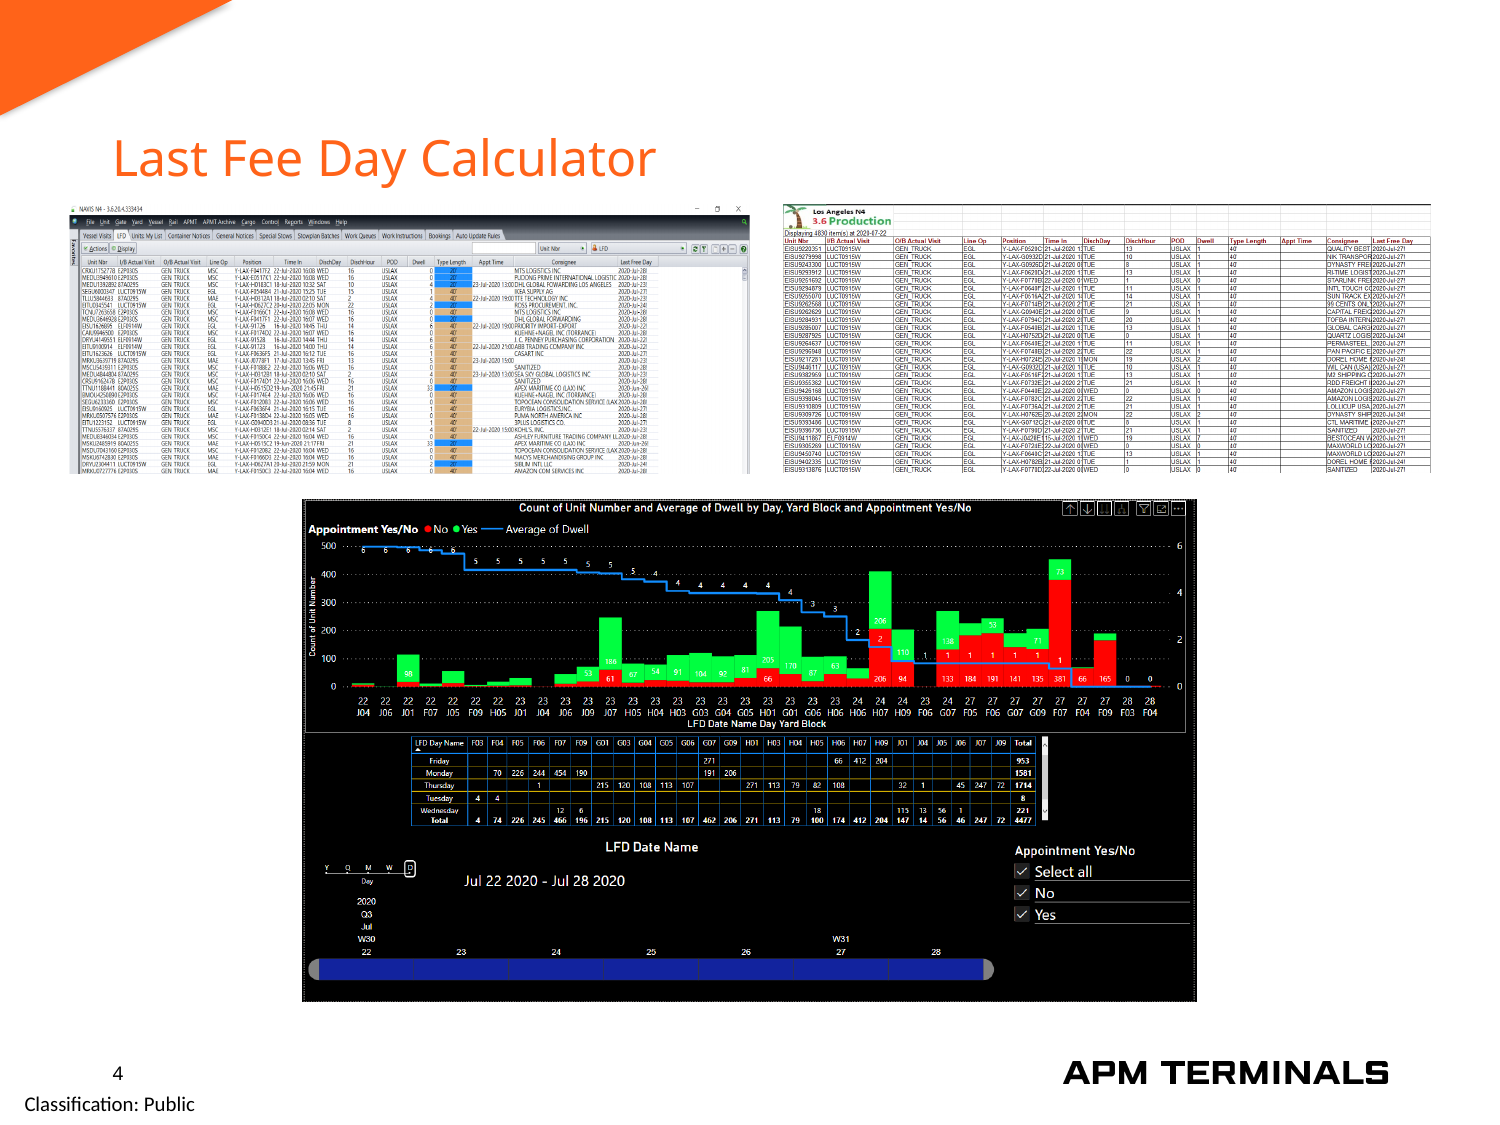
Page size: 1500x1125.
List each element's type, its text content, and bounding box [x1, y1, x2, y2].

title Last Fee Day Calculator [112, 37, 1388, 188]
picture [1040, 1038, 1411, 1107]
picture [301, 499, 1197, 1002]
picture [782, 203, 1431, 474]
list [69, 203, 750, 474]
slide_number 4 [112, 1050, 188, 1088]
